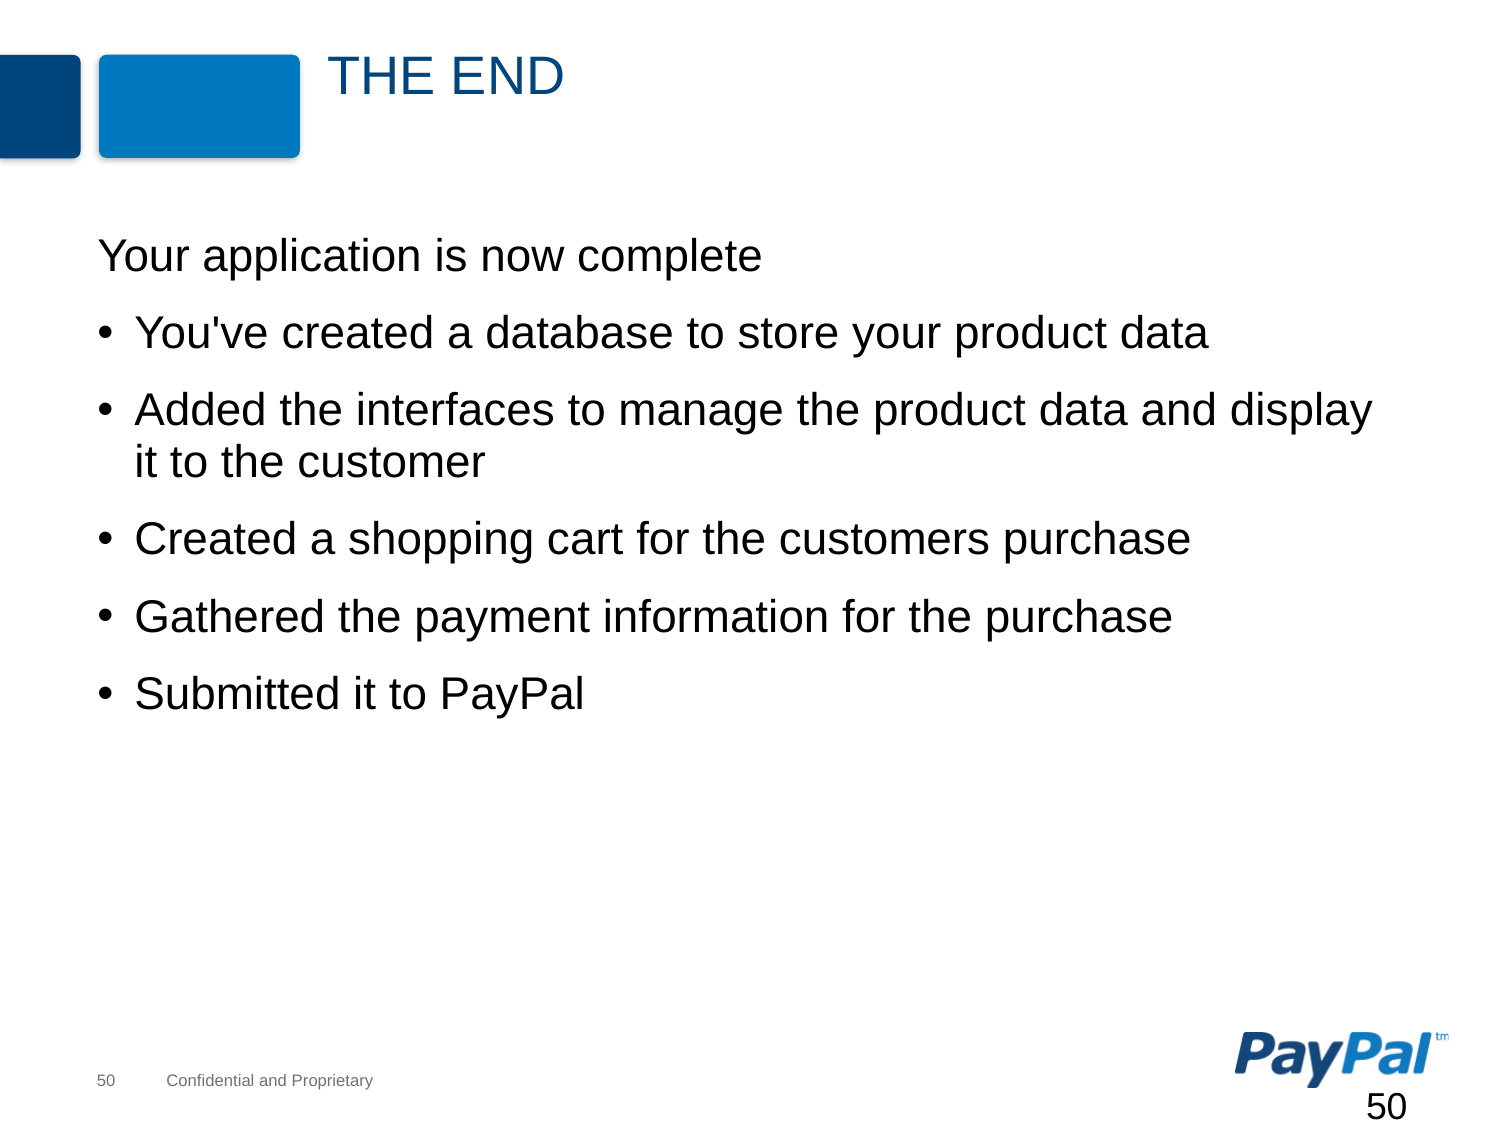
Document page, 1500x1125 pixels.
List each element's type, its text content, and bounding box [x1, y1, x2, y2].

title The End [312, 37, 1463, 175]
picture [1235, 1032, 1449, 1088]
slide_number 50 [1351, 1074, 1500, 1125]
list Your application is now complete You've created a database to store your product data Added the interfaces to manage the product data and display it to the customer Created a shopping cart for the customers purchase Gathered the payment information for the purchase Submitted it to PayPal [82, 221, 1413, 1013]
